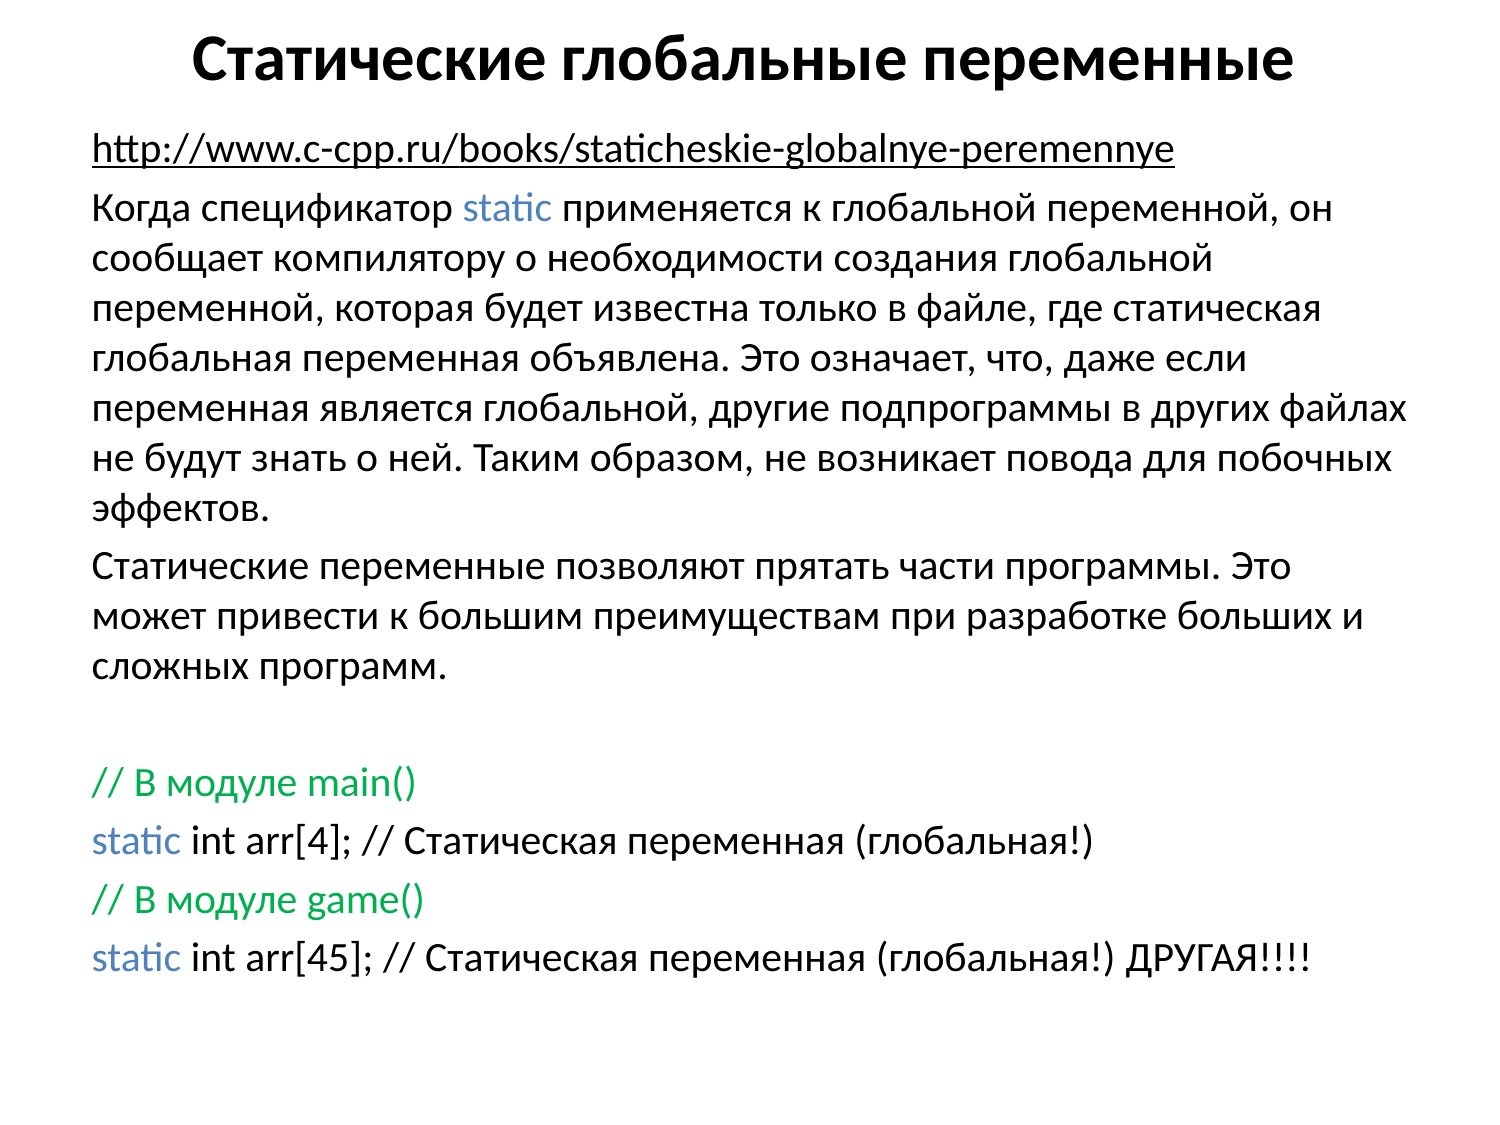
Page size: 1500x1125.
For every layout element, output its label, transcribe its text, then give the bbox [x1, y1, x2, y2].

title Статические глобальные переменные [29, 19, 1459, 88]
list http://www.c-cpp.ru/books/staticheskie-globalnye-peremennye Когда спецификатор static применяется к глобальной переменной, он сообщает компилятору о необходимости создания глобальной переменной, которая будет известна только в файле, где статическая глобальная переменная объявлена. Это означает, что, даже если переменная является глобальной, другие подпрограммы в других файлах не будут знать о ней. Таким образом, не возникает повода для побочных эффектов. Статические переменные позволяют прятать части программы. Это может привести к большим преимуществам при разработке больших и сложных программ. // В модуле main() static int arr[4]; // Статическая переменная (глобальная!) // В модуле game() static int arr[45]; // Статическая переменная (глобальная!) ДРУГАЯ!!!! [76, 113, 1427, 1083]
